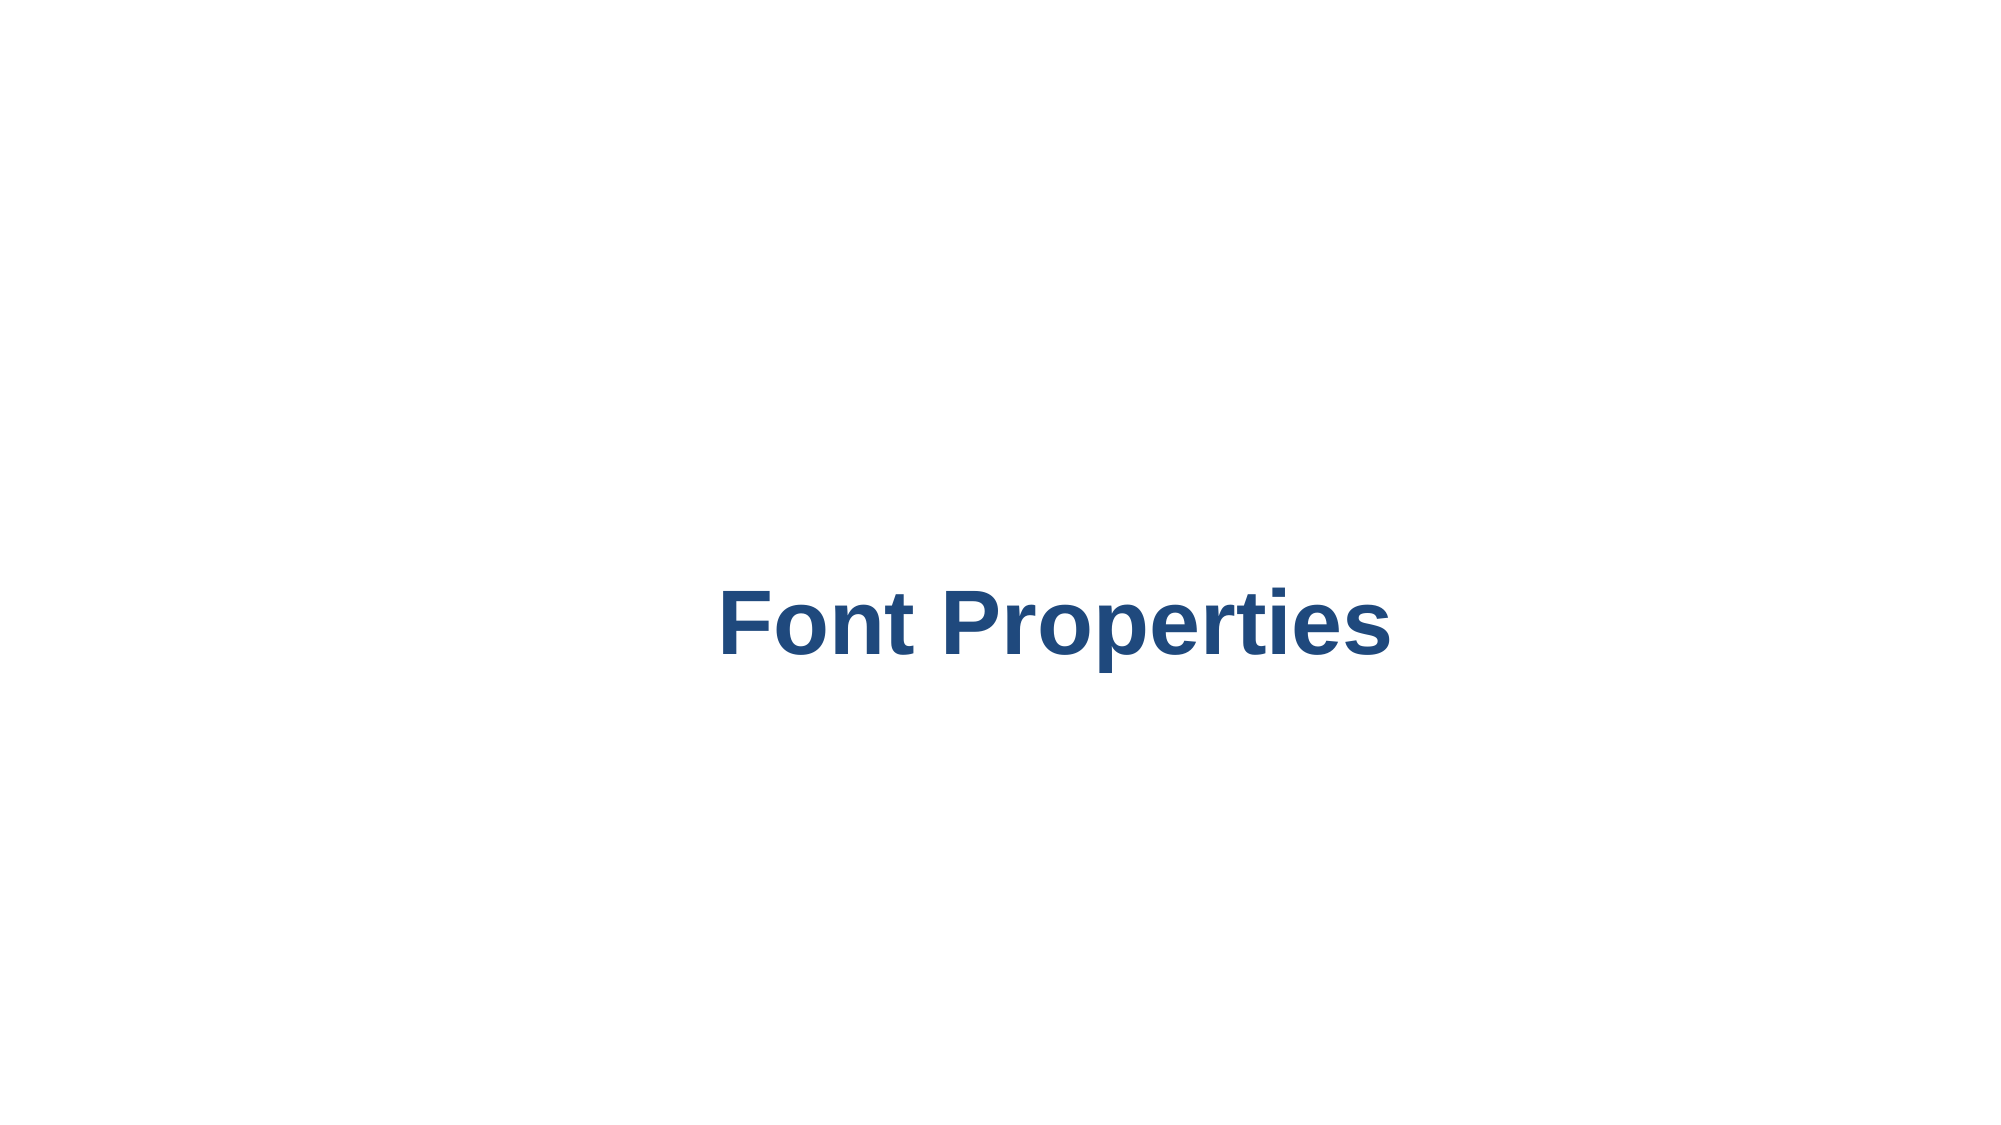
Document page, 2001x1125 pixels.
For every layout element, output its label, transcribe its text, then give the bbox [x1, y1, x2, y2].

text_box Font Properties [437, 499, 1675, 735]
